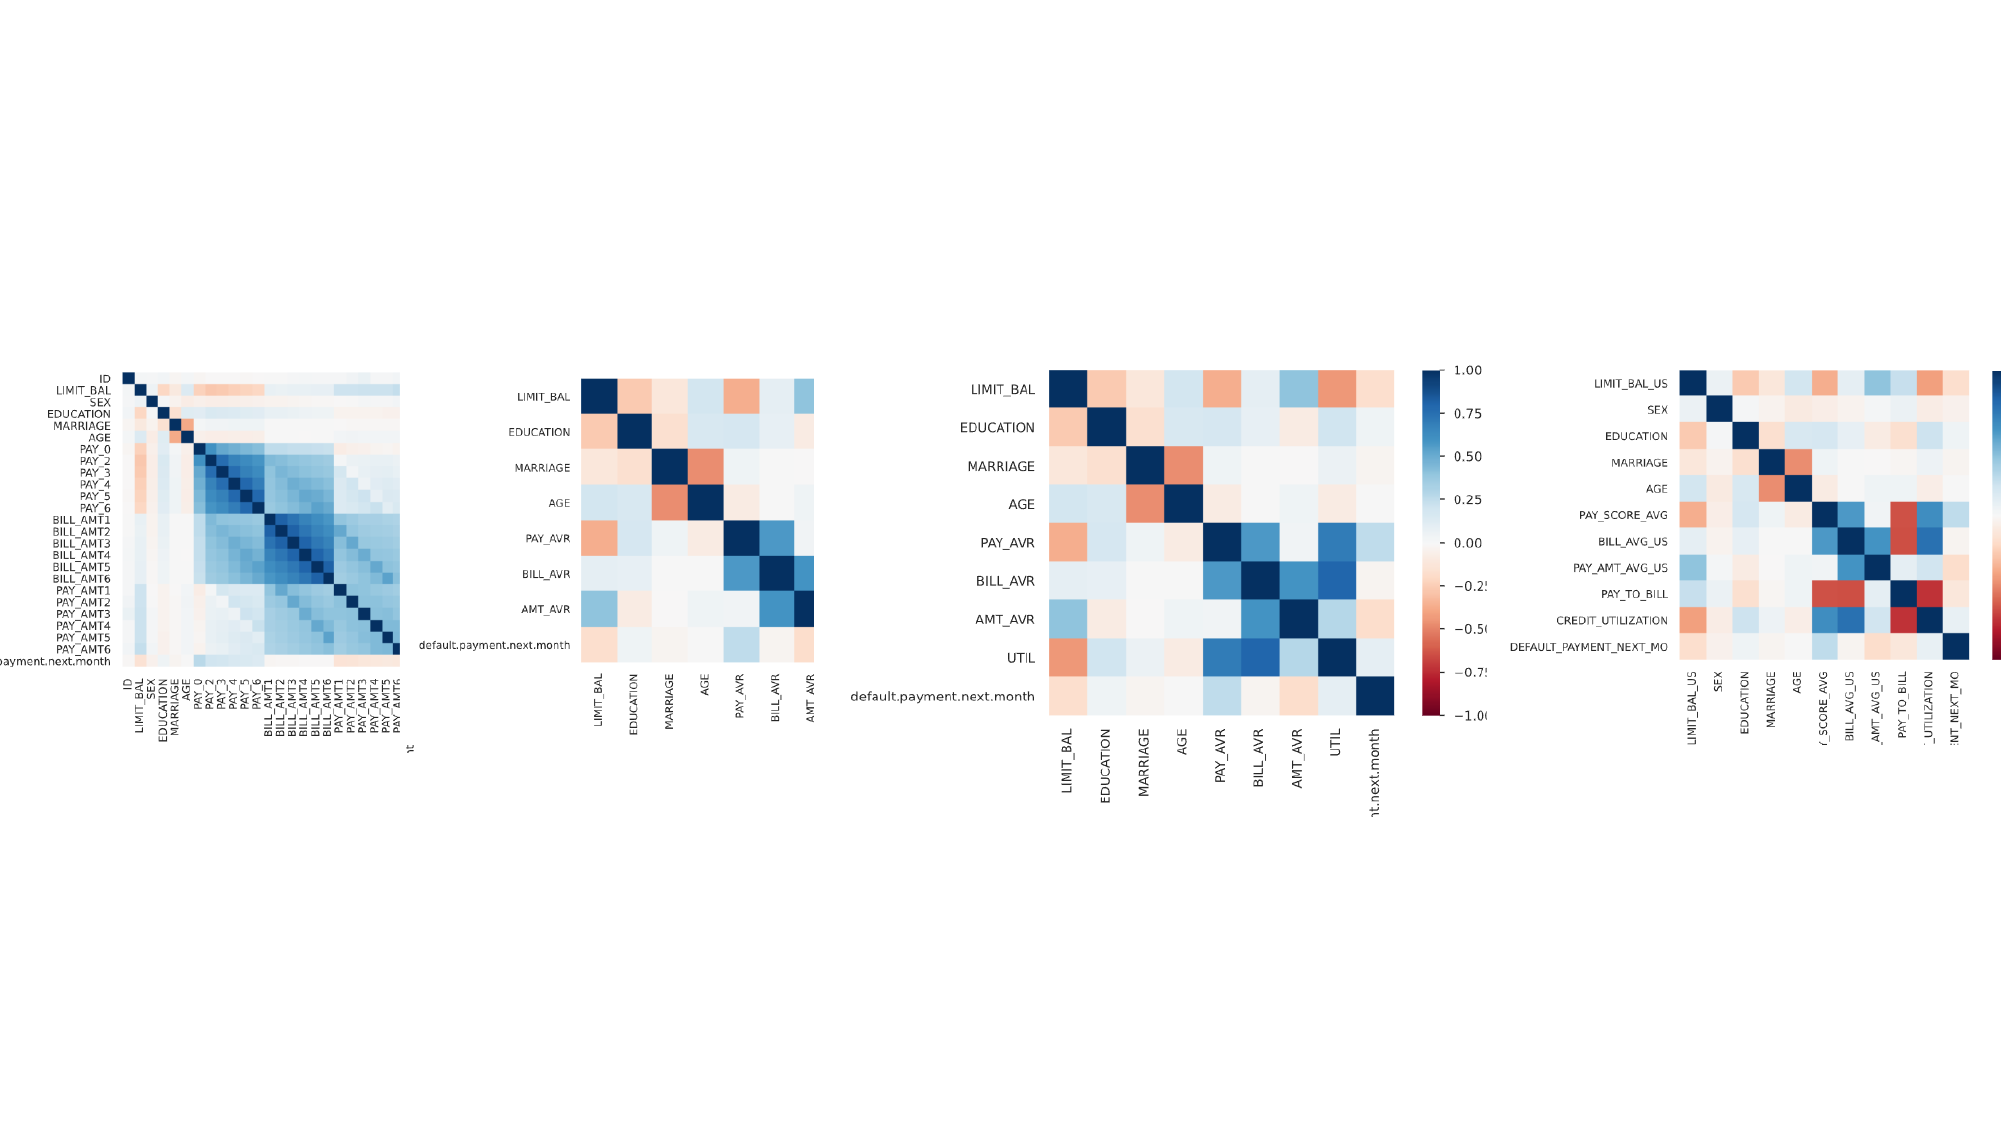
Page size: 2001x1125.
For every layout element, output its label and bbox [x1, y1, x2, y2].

picture [0, 355, 2001, 829]
